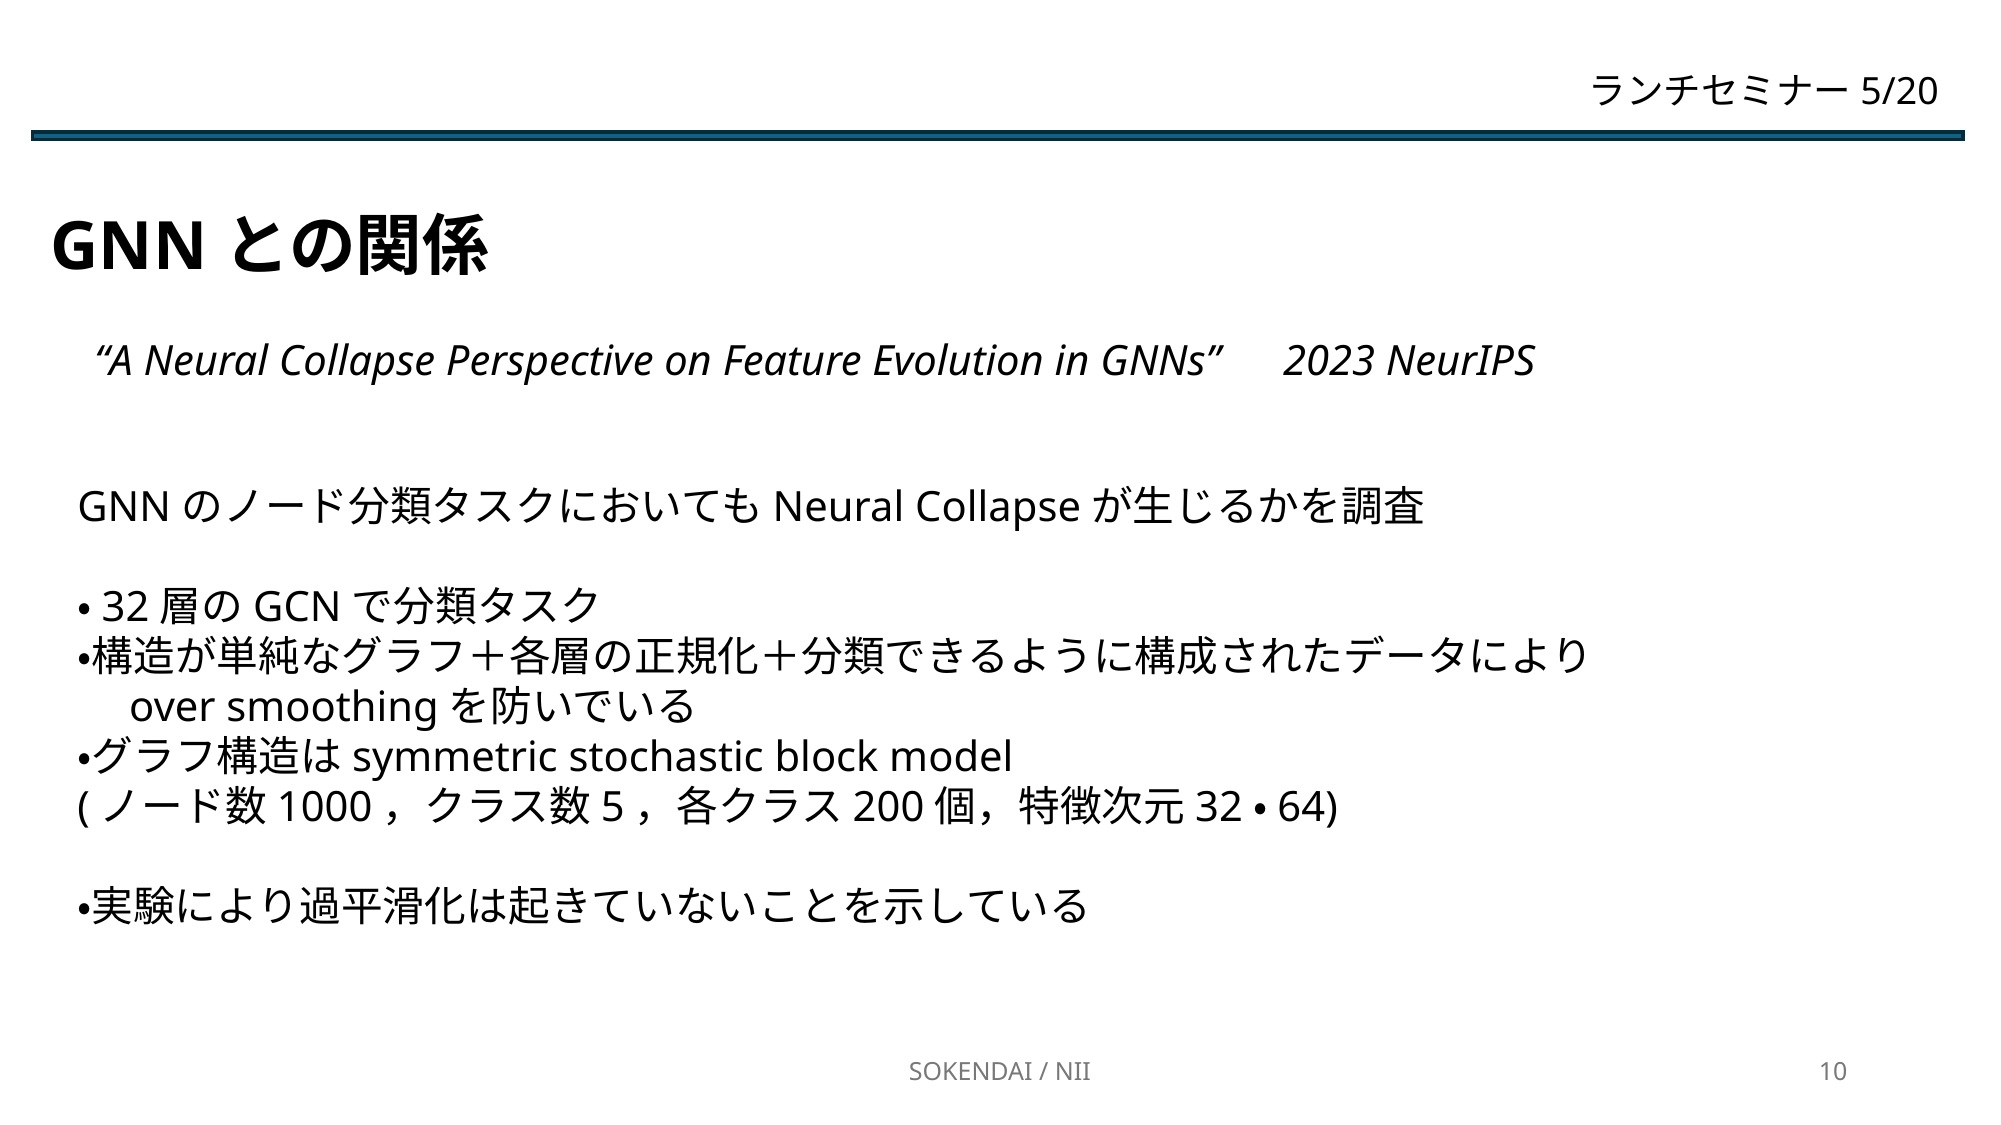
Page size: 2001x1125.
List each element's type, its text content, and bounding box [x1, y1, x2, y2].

text_box GNNのノード分類タスクにおいてもNeural Collapseが生じるかを調査 ・32層のGCNで分類タスク ・構造が単純なグラフ＋各層の正規化＋分類できるように構成されたデータにより over smoothingを防いでいる ・グラフ構造はsymmetric stochastic block model (ノード数1000，クラス数5，各クラス200個，特徴次元32・64) ・実験により過平滑化は起きていないことを示している [62, 472, 1609, 938]
footer SOKENDAI / NII [662, 1042, 1338, 1103]
text_box ランチセミナー5/20 [1574, 59, 1954, 119]
slide_number 10 [1412, 1042, 1863, 1103]
text_box GNNとの関係 [35, 195, 505, 290]
text_box “A Neural Collapse Perspective on Feature Evolution in GNNs” 2023 NeurIPS [79, 326, 1551, 391]
